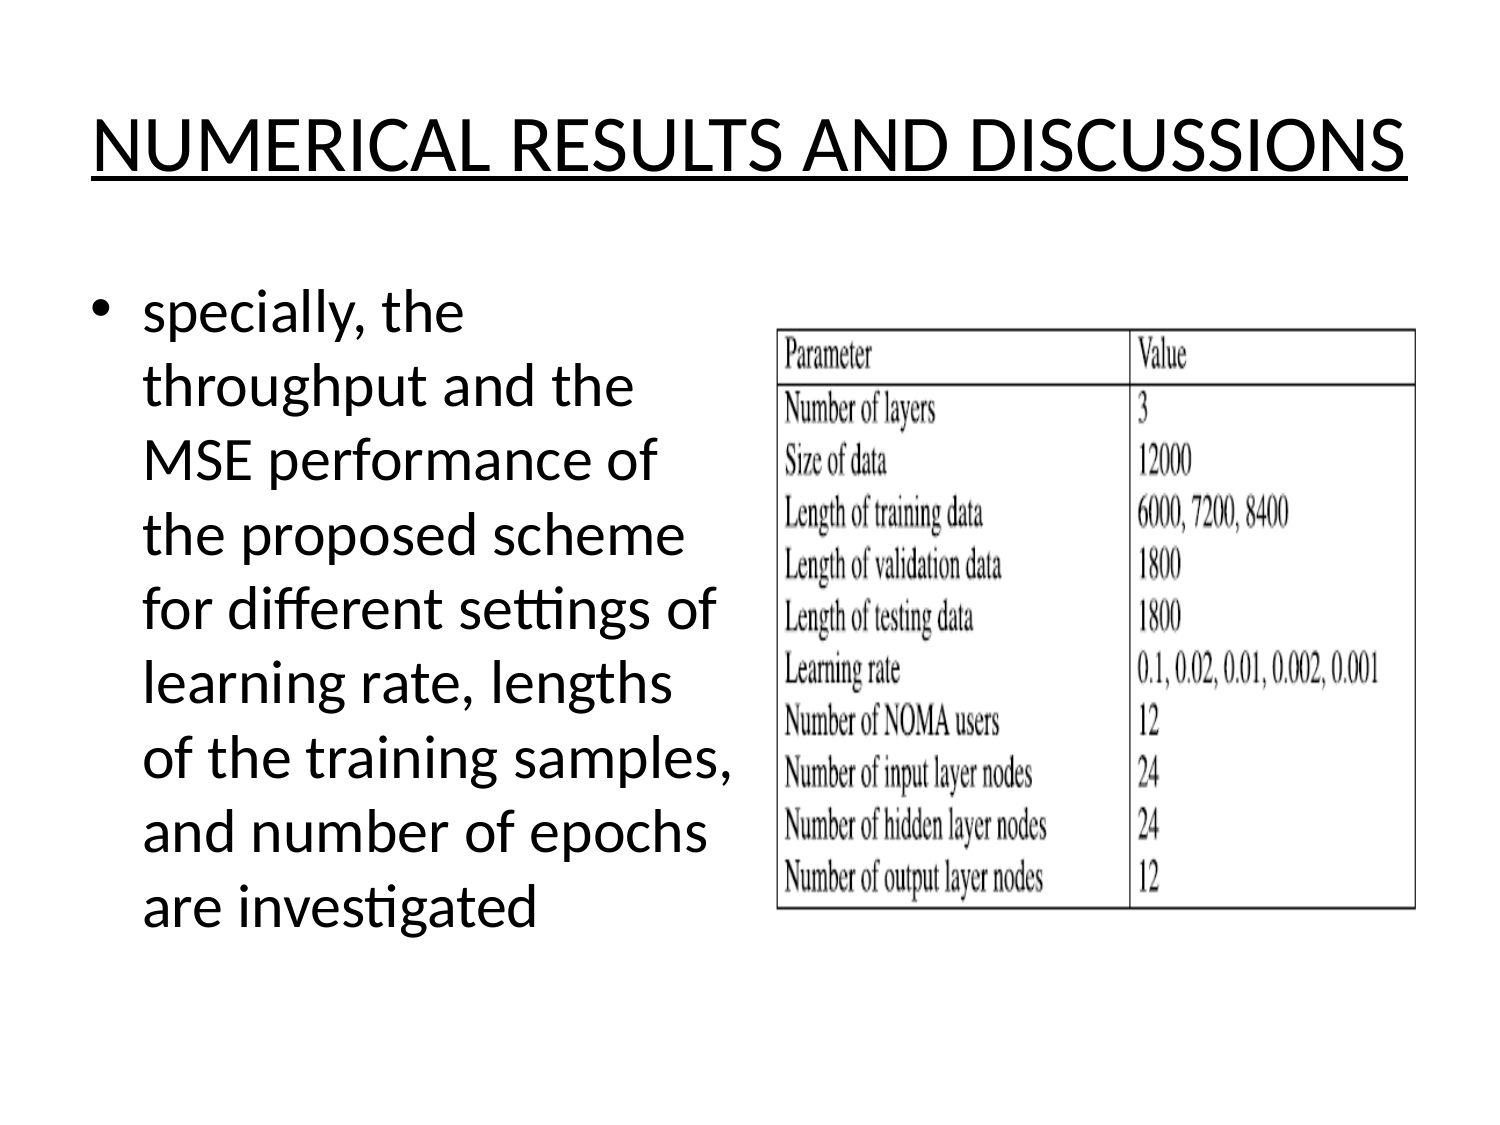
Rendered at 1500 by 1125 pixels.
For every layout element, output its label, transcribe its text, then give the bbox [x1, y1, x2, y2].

picture [749, 287, 1438, 976]
title NUMERICAL RESULTS AND DISCUSSIONS [75, 45, 1425, 233]
list specially, the throughput and the MSE performance of the proposed scheme for different settings of learning rate, lengths of the training samples, and number of epochs are investigated [75, 262, 750, 1005]
